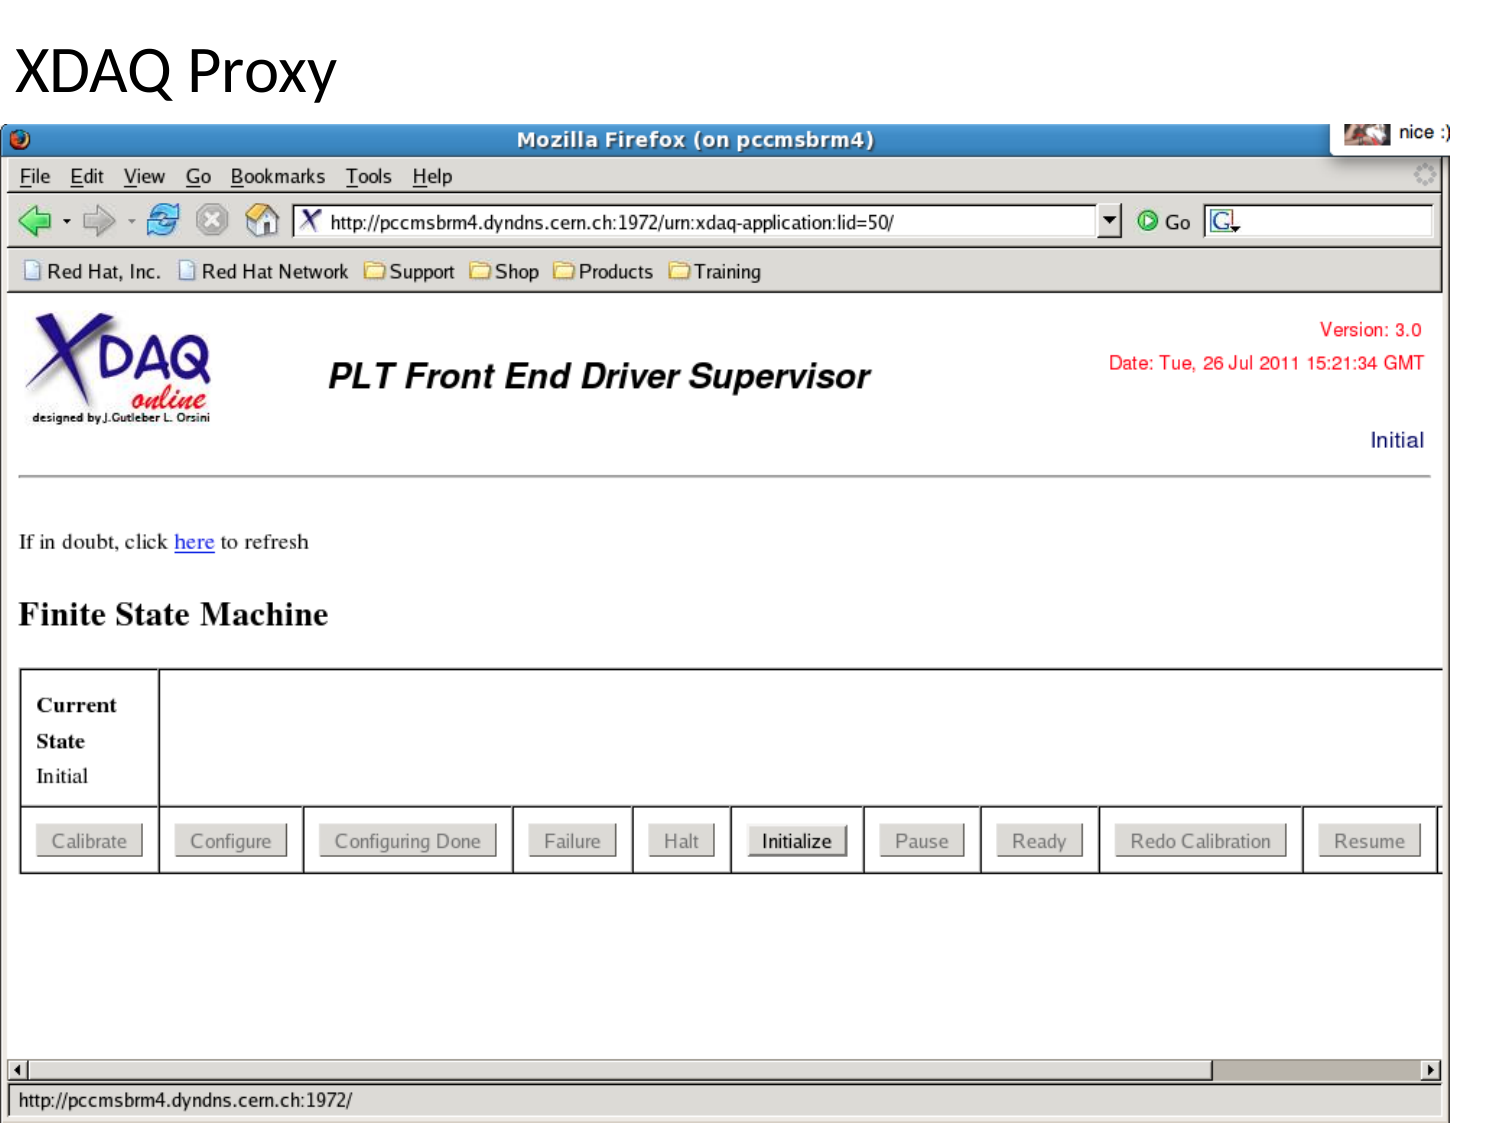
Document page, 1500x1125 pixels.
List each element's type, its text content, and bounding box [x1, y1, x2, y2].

picture [0, 124, 1451, 1124]
title XDAQ Proxy [0, 7, 875, 124]
